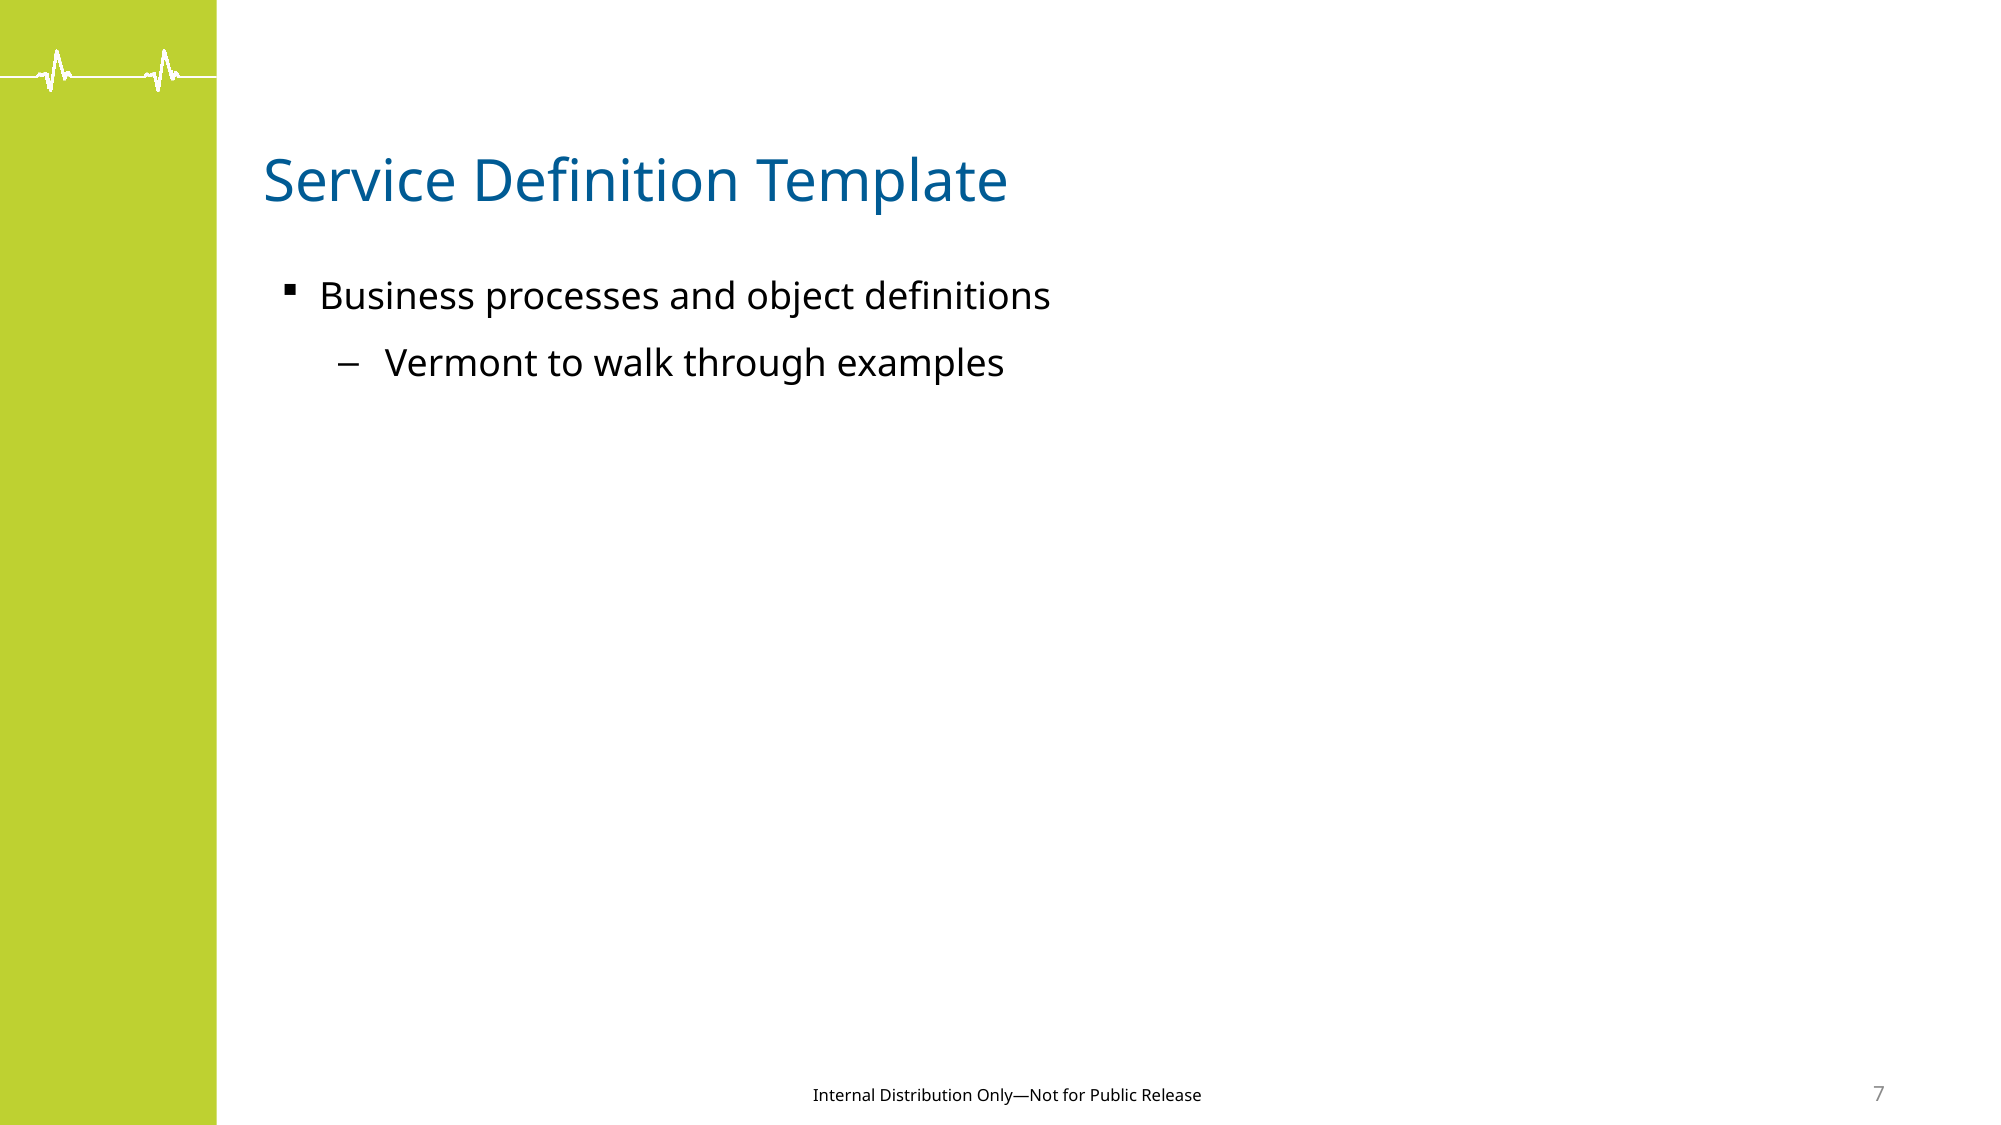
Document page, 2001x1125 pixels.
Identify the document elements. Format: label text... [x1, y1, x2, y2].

title Service Definition Template [248, 119, 1882, 236]
picture [0, 9, 217, 125]
slide_number 7 [1500, 1065, 1900, 1125]
list Business processes and object definitions Vermont to walk through examples [248, 255, 1882, 1005]
